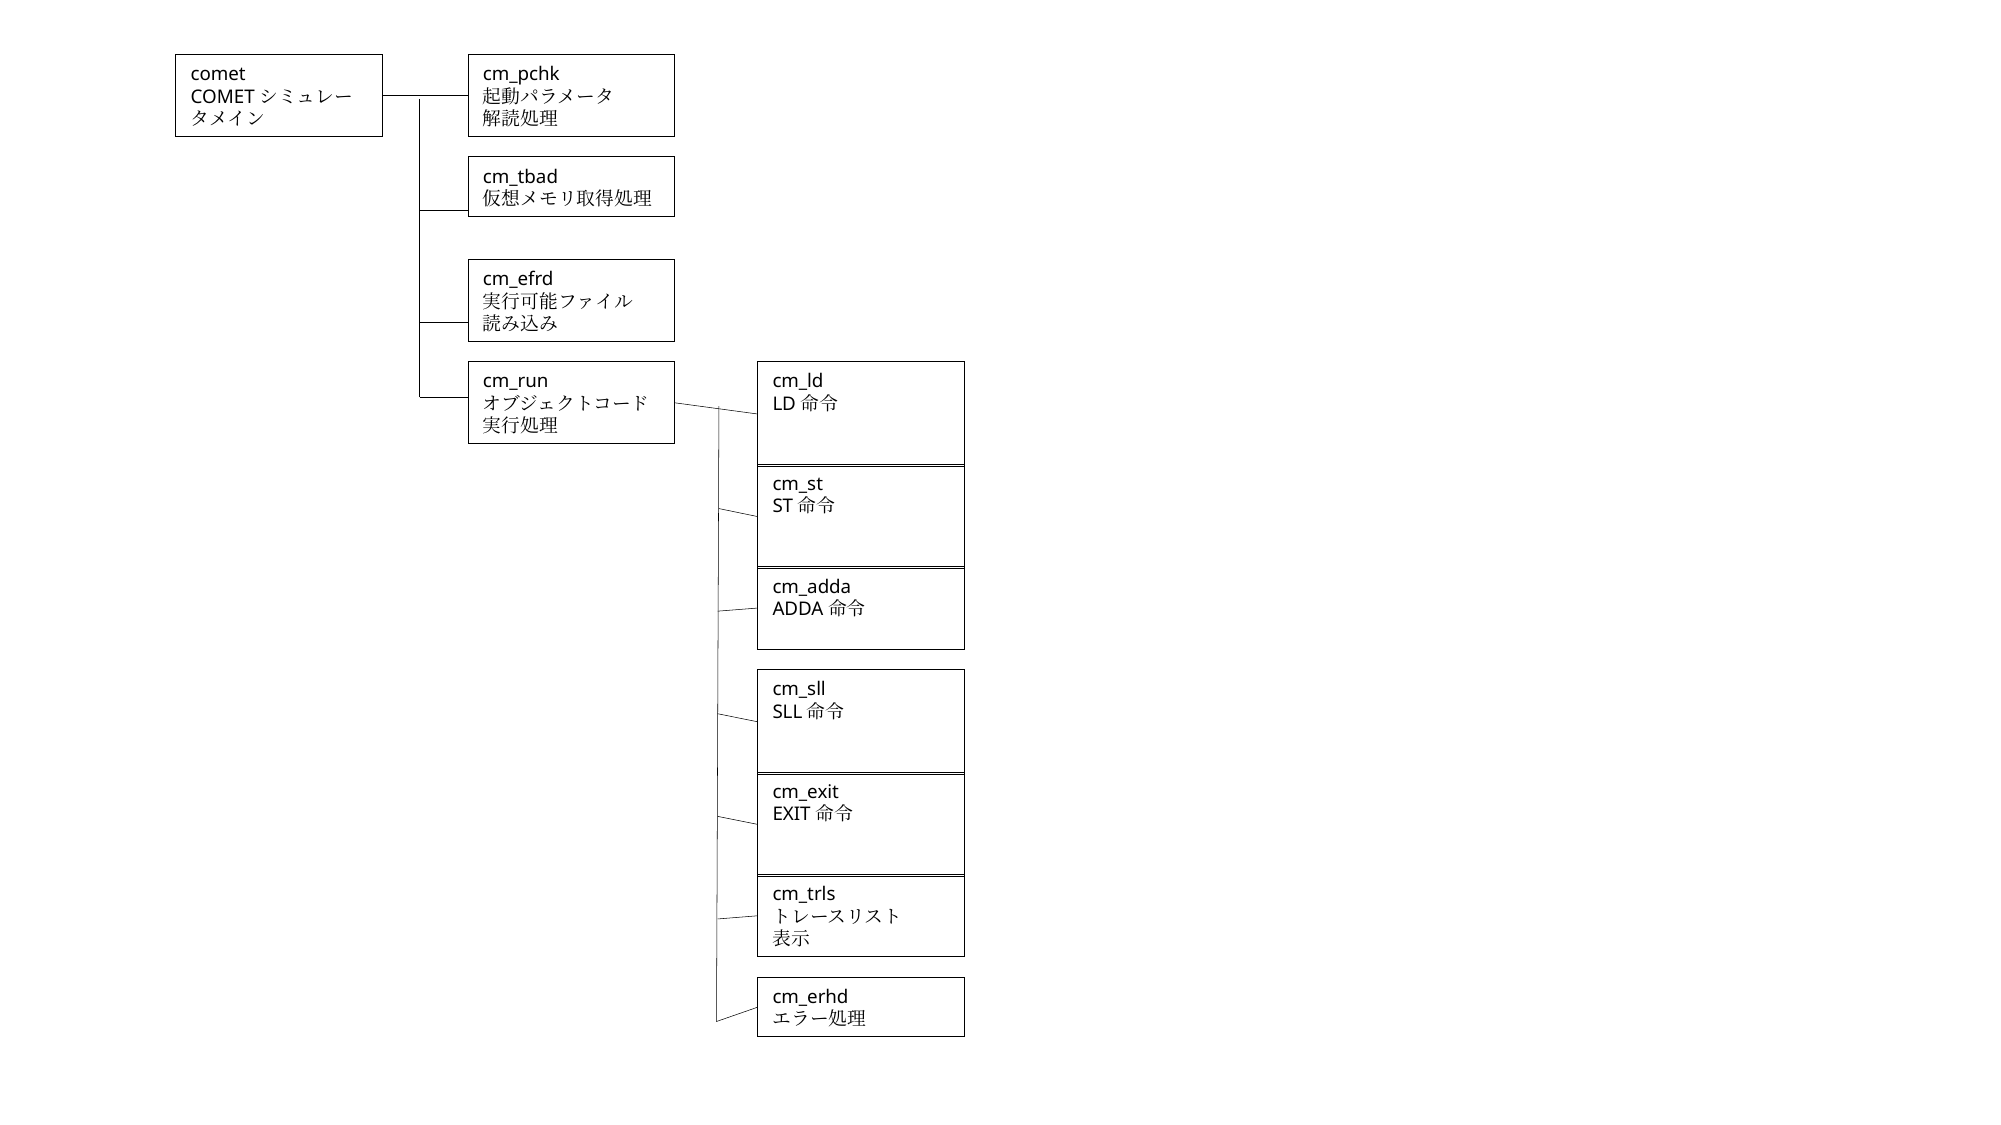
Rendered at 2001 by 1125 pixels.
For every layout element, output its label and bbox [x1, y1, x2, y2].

text_box [175, 54, 965, 1067]
